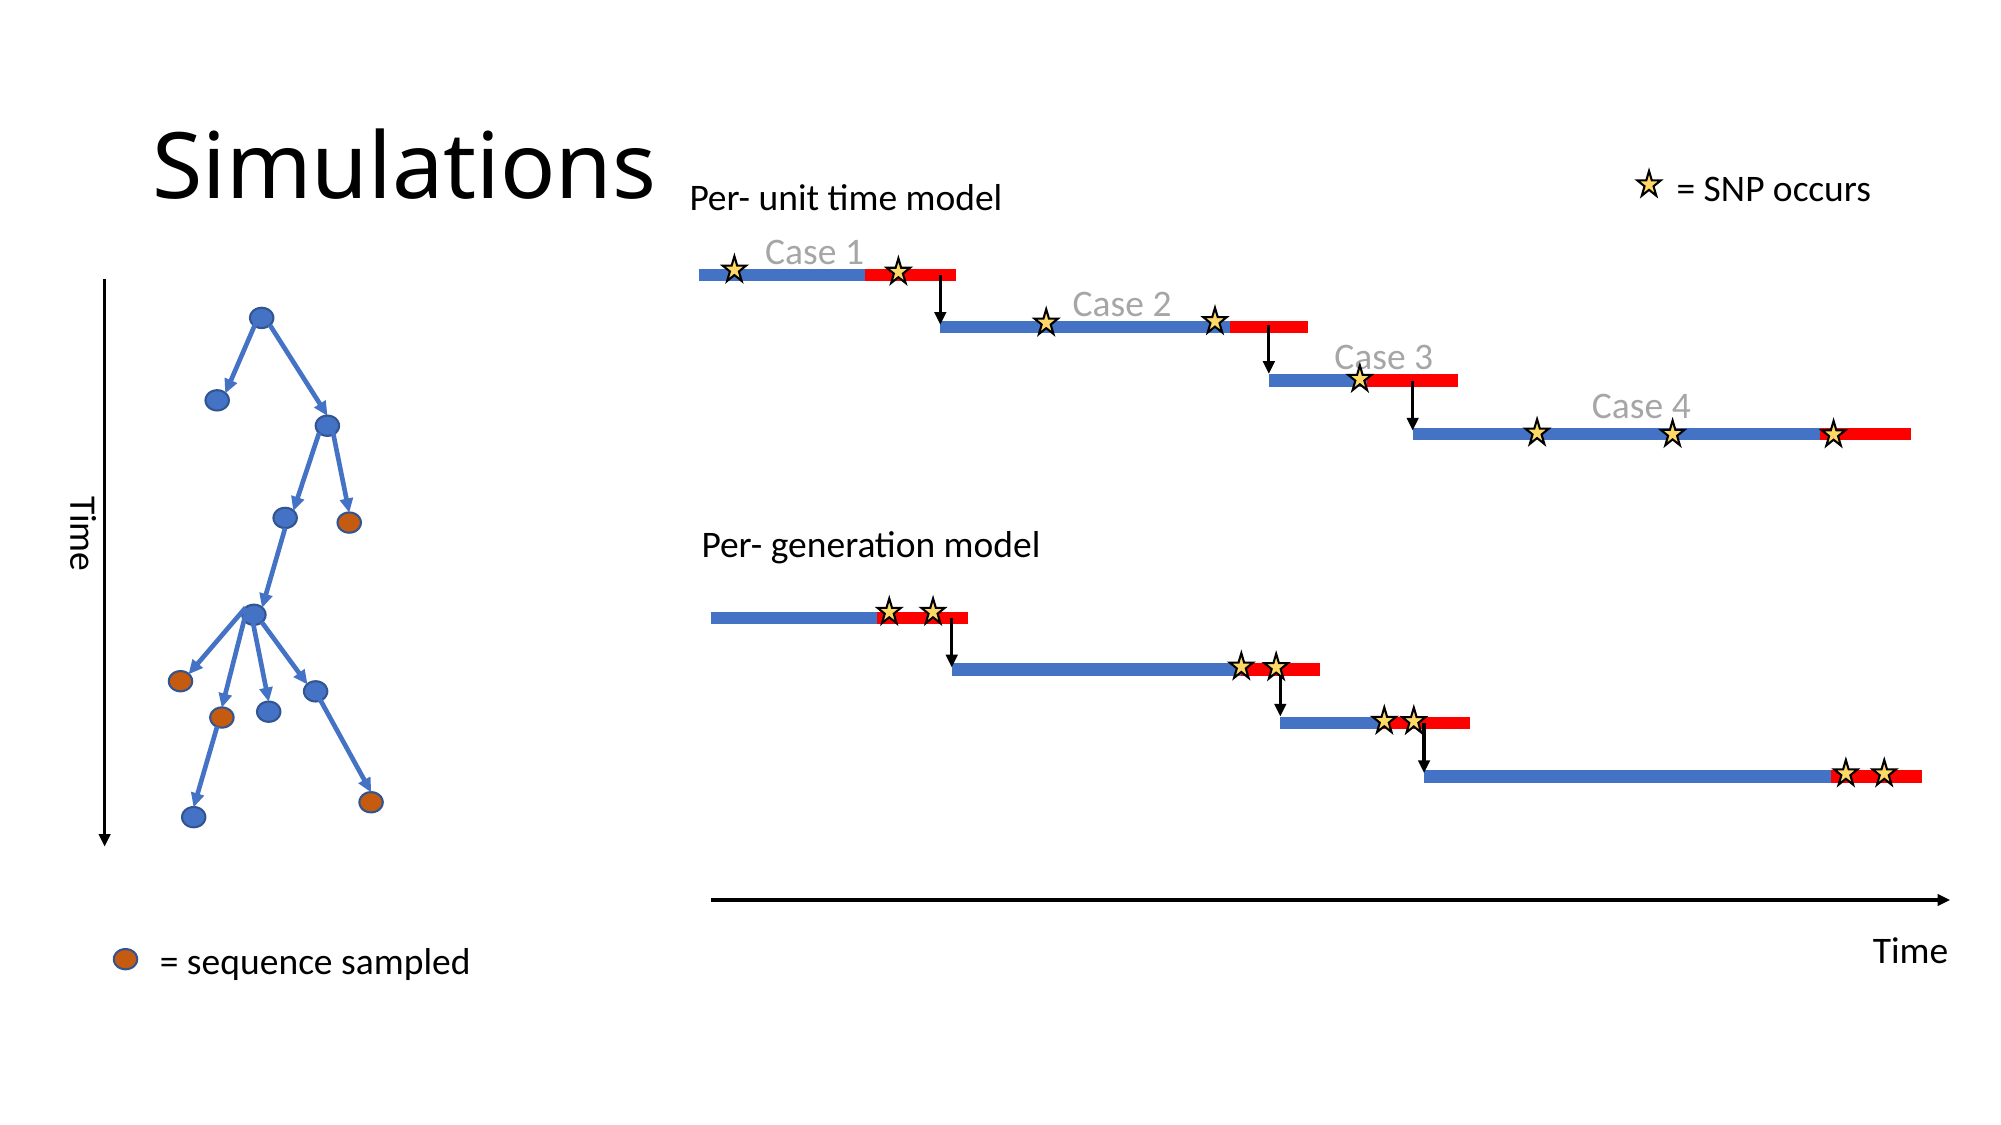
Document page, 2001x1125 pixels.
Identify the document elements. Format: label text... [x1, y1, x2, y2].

text_box Per- generation model [686, 512, 1056, 572]
text_box Case 4 [1577, 373, 1706, 434]
text_box [255, 700, 282, 723]
text_box Case 3 [1319, 324, 1449, 380]
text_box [262, 528, 286, 608]
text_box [269, 325, 328, 416]
text_box [204, 389, 230, 412]
text_box Time [105, 481, 116, 587]
text_box [248, 306, 275, 330]
text_box [1634, 167, 1661, 199]
text_box [1266, 670, 1280, 682]
text_box [302, 680, 329, 703]
text_box [1818, 417, 1849, 434]
text_box Case 3 [1319, 381, 1353, 385]
text_box [358, 791, 384, 814]
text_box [221, 674, 246, 708]
text_box [336, 511, 362, 534]
title Simulations [137, 59, 1863, 278]
text_box Case 1 [750, 225, 880, 275]
text_box [1836, 777, 1856, 788]
text_box [1404, 724, 1424, 736]
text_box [188, 607, 246, 674]
text_box [883, 254, 914, 275]
text_box [1824, 435, 1843, 449]
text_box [261, 621, 308, 685]
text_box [225, 319, 257, 394]
text_box [923, 618, 943, 627]
text_box [918, 594, 948, 617]
text_box Time [55, 481, 104, 587]
text_box [167, 670, 194, 693]
text_box [1205, 328, 1225, 336]
text_box [1875, 777, 1894, 788]
text_box [180, 806, 207, 829]
text_box [1522, 415, 1552, 434]
text_box [1869, 756, 1899, 776]
text_box [314, 414, 341, 437]
text_box Case 2 [1058, 271, 1187, 326]
text_box [1831, 756, 1861, 776]
text_box [880, 618, 899, 627]
text_box Case 2 [1058, 328, 1187, 332]
text_box [1663, 435, 1682, 449]
text_box Case 1 [750, 276, 880, 280]
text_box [332, 431, 350, 513]
text_box [209, 706, 235, 729]
text_box [1281, 670, 1286, 682]
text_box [253, 623, 269, 702]
text_box [1037, 328, 1056, 337]
text_box = sequence sampled [145, 929, 487, 990]
text_box Time [1858, 918, 1964, 979]
text_box [1399, 703, 1429, 723]
text_box = SNP occurs [1661, 156, 1887, 217]
text_box [1345, 361, 1375, 380]
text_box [293, 432, 319, 511]
text_box [245, 603, 267, 626]
text_box [719, 252, 750, 275]
text_box [889, 276, 908, 286]
text_box Case 3 [1366, 381, 1411, 385]
text_box Case 3 [1414, 381, 1449, 385]
text_box [1031, 305, 1061, 326]
text_box [874, 594, 904, 617]
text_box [193, 726, 218, 808]
text_box [1369, 703, 1399, 723]
text_box [112, 947, 139, 971]
text_box Per- unit time model [674, 165, 1018, 225]
text_box [1200, 304, 1230, 326]
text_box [315, 691, 372, 793]
text_box [1261, 650, 1291, 669]
text_box [1658, 416, 1688, 434]
text_box [1527, 435, 1547, 447]
text_box [1226, 649, 1256, 669]
text_box [1232, 670, 1251, 681]
text_box [1350, 381, 1370, 393]
text_box [1375, 724, 1394, 735]
text_box [272, 506, 298, 529]
text_box [725, 276, 744, 284]
